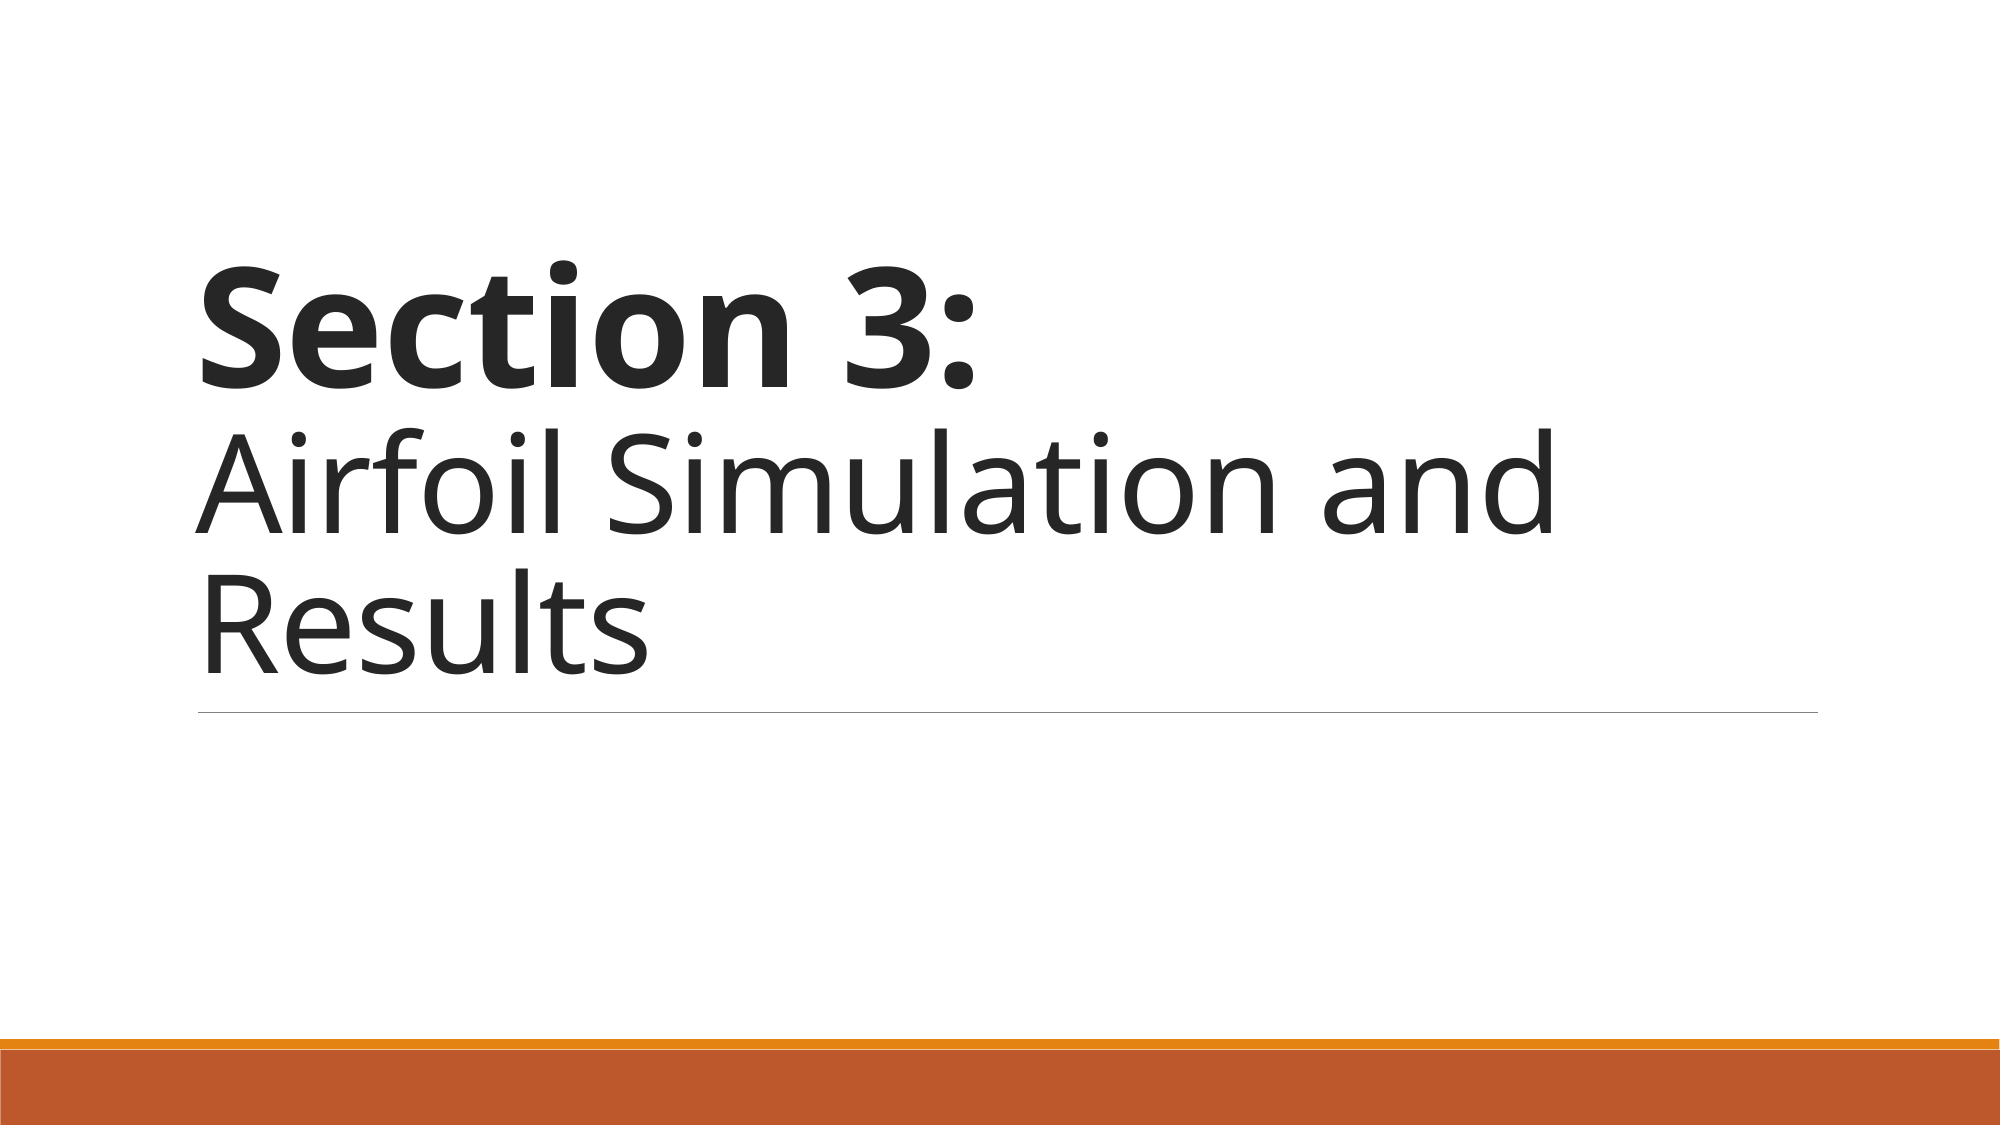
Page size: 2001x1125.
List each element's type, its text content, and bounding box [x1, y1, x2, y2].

title Section 3: Airfoil Simulation and Results [180, 124, 1830, 710]
